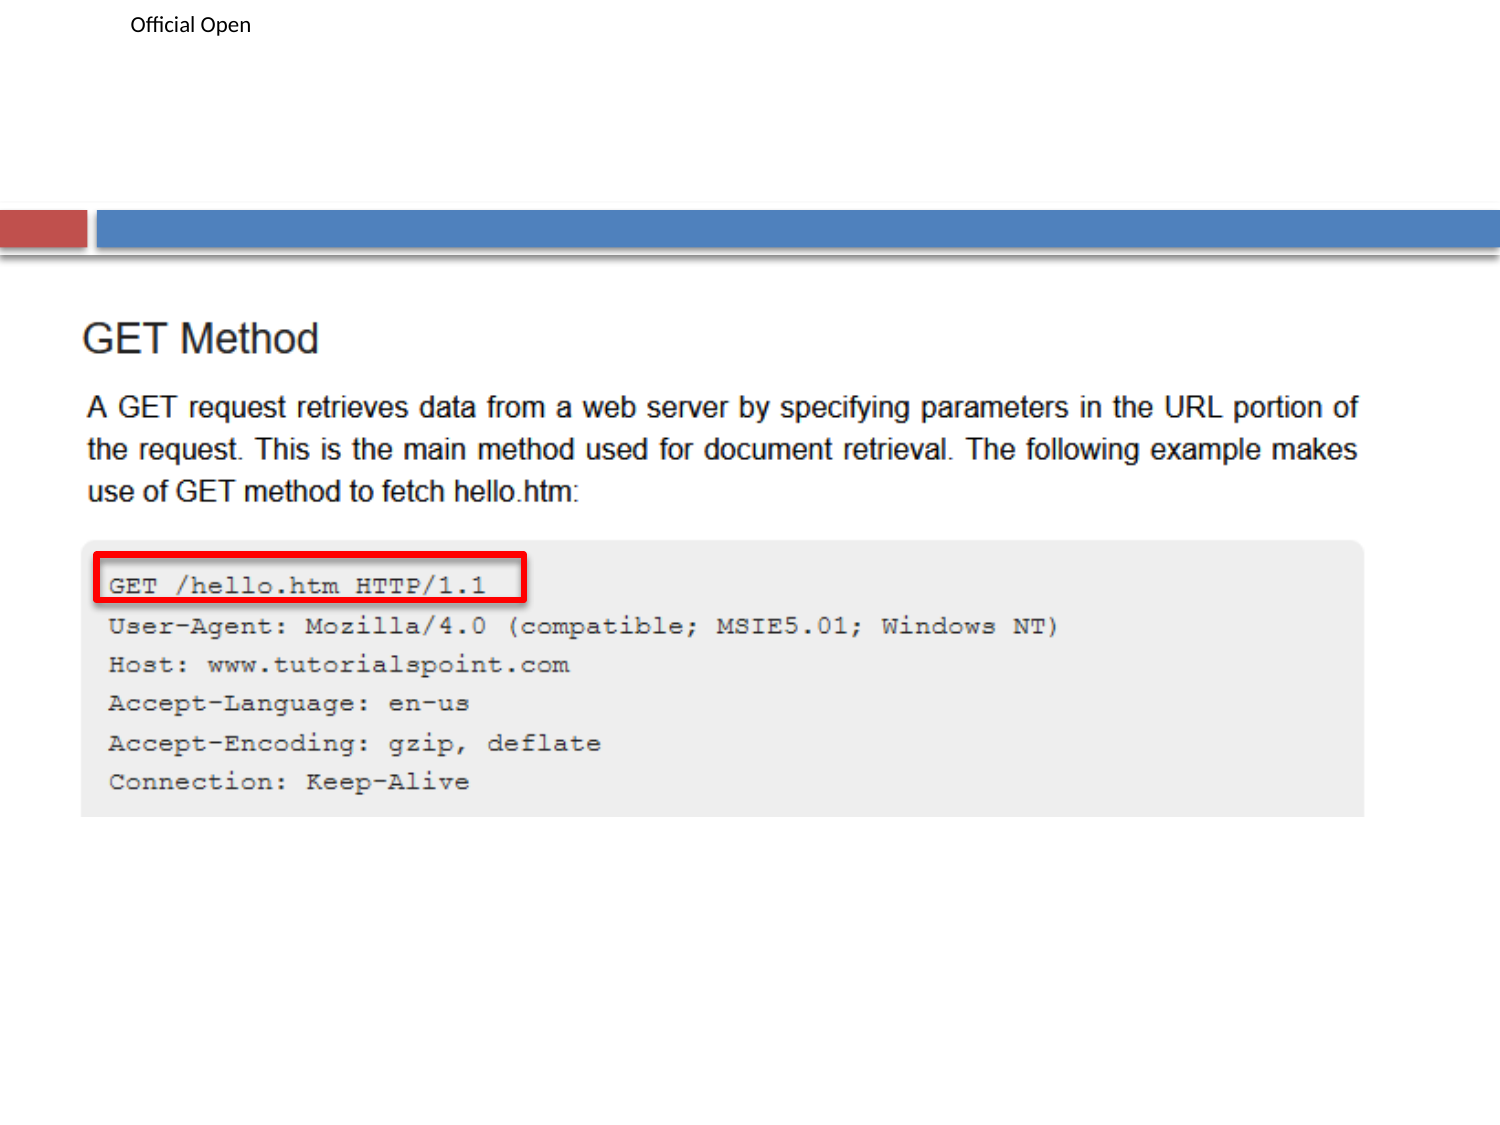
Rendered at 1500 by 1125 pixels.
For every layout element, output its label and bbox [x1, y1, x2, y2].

picture [53, 308, 1392, 817]
